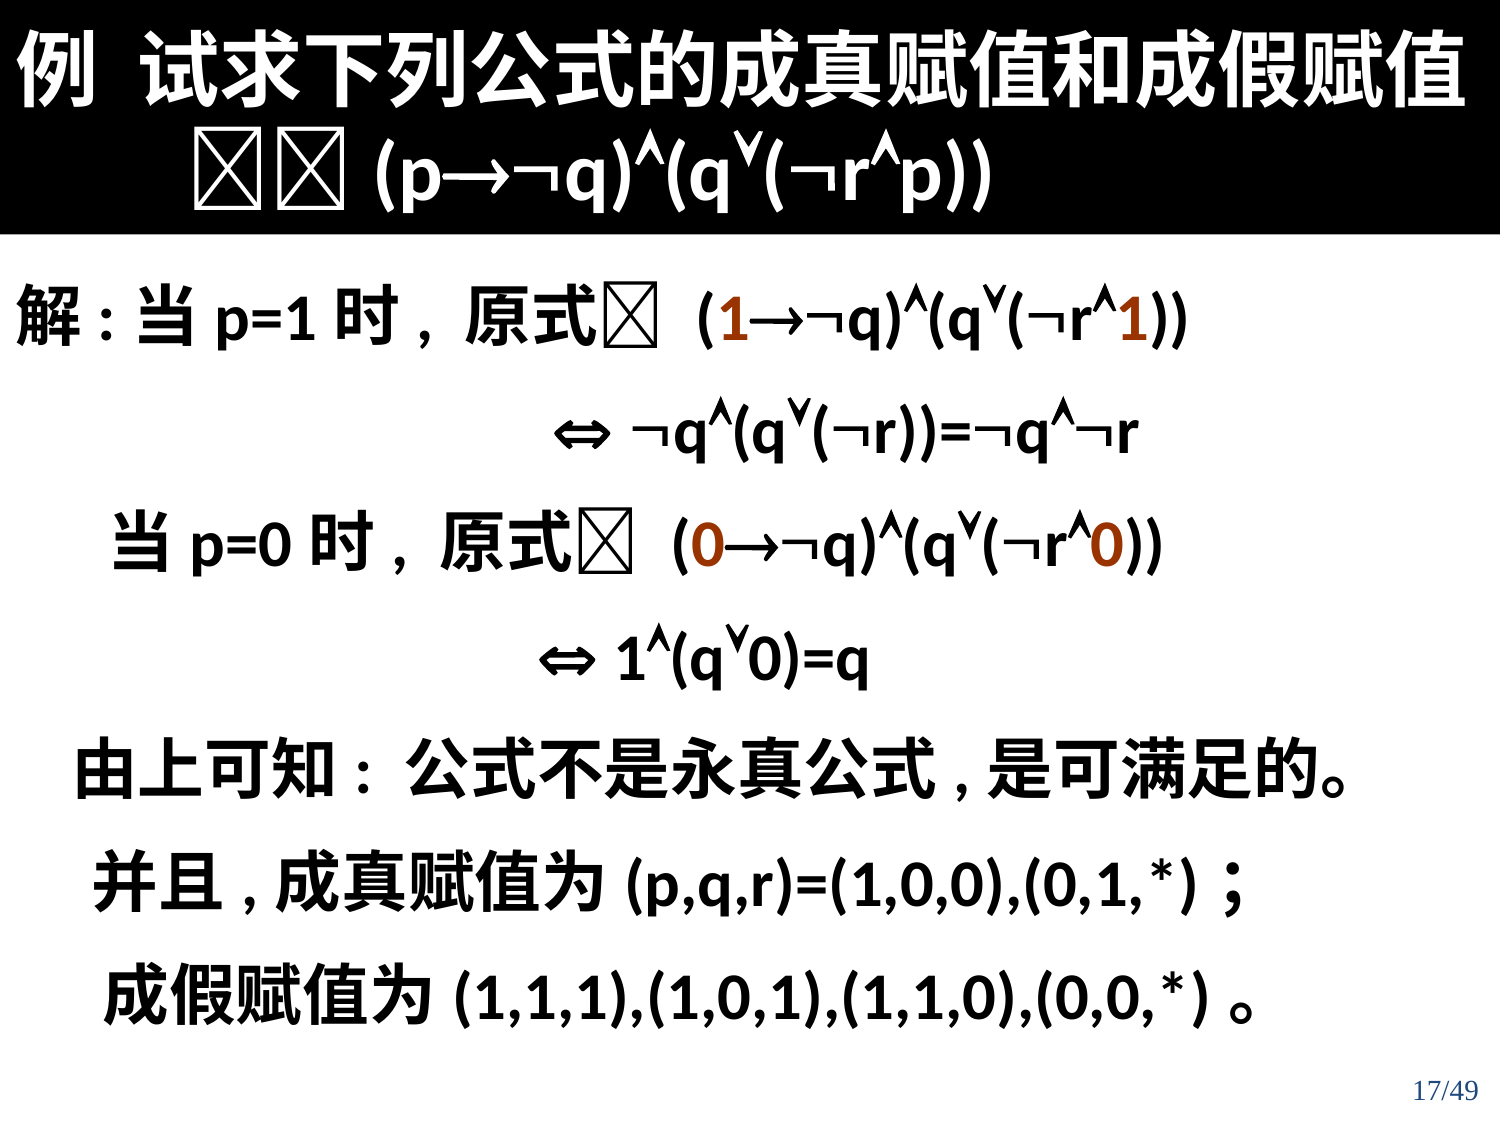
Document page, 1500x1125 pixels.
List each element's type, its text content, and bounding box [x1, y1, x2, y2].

slide_number 17/49 [1143, 1063, 1495, 1125]
list 解:当p=1时, 原式 (1q)(q(r1))  q(q(r))=qr 当p=0时, 原式 (0q)(q(r0))  1(q0)=q 由上可知: 公式不是永真公式,是可满足的。 并且,成真赋值为(p,q,r)=(1,0,0),(0,1,*)； 成假赋值为(1,1,1),(1,0,1),(1,1,0),(0,0,*)。 [0, 246, 1471, 1067]
title 例 试求下列公式的成真赋值和成假赋值 (pq)(q(rp)) [0, 0, 1500, 235]
